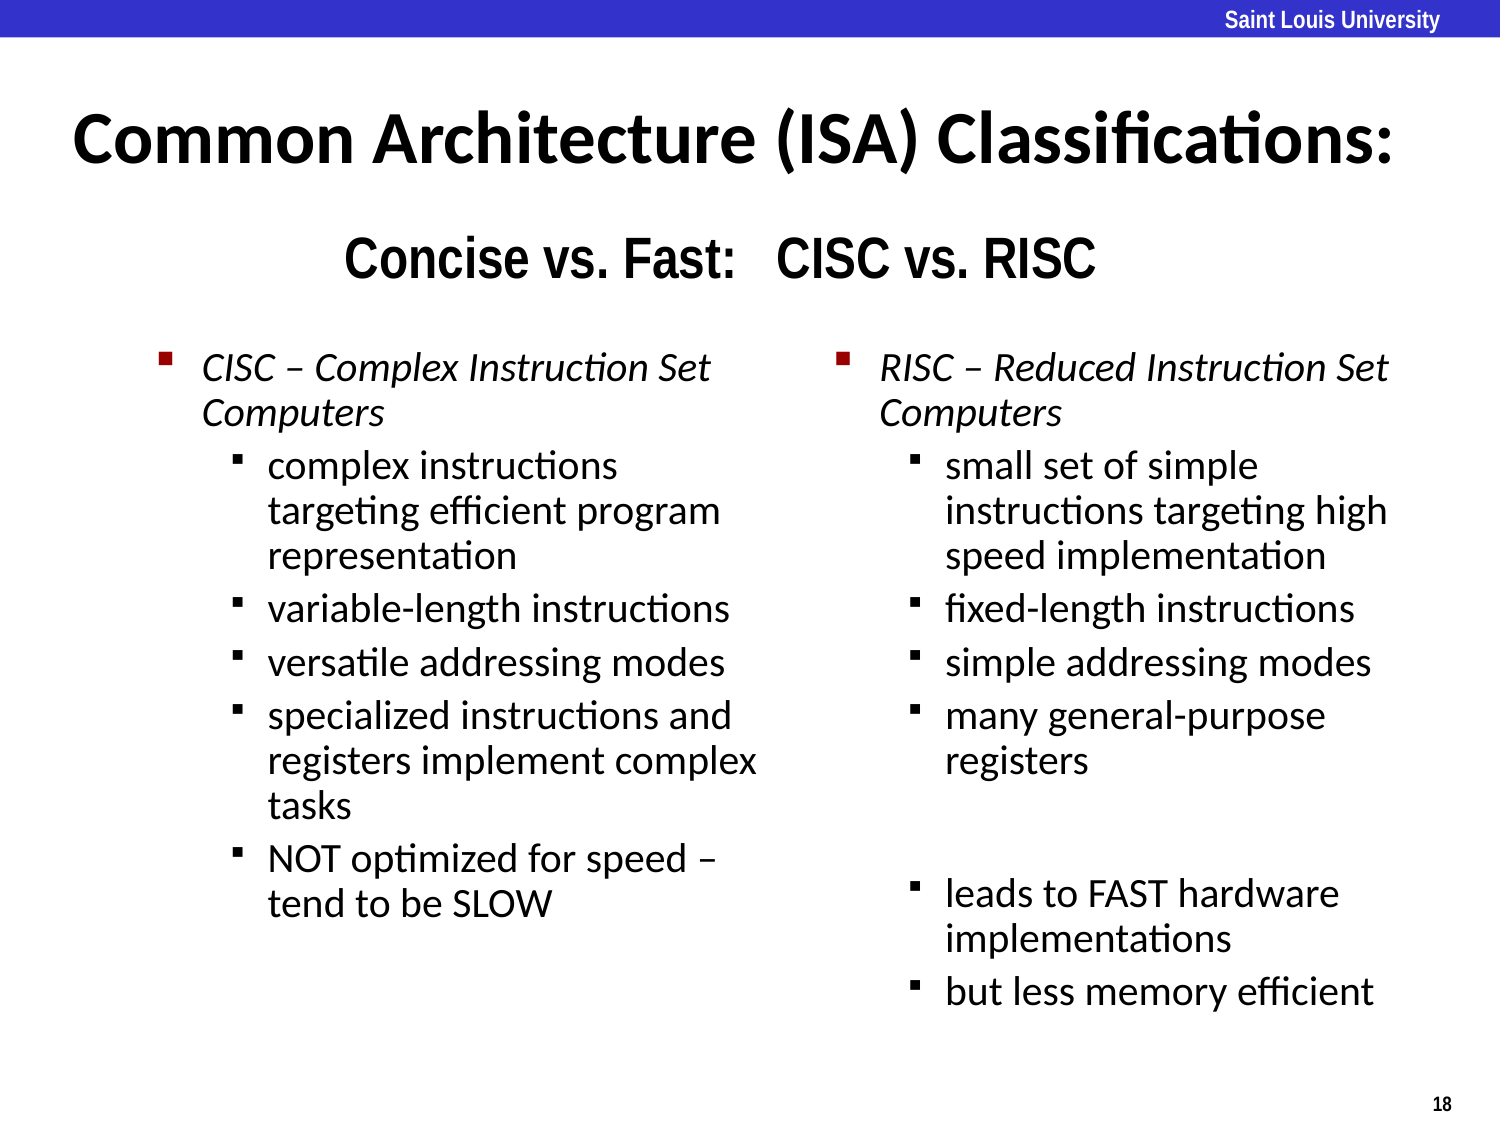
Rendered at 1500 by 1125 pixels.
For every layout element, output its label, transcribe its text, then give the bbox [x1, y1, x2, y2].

text_box Concise vs. Fast: CISC vs. RISC [329, 212, 1113, 368]
title Common Architecture (ISA) Classifications: [58, 71, 1451, 197]
list CISC – Complex Instruction Set Computers complex instructions targeting efficient program representation variable-length instructions versatile addressing modes specialized instructions and registers implement complex tasks NOT optimized for speed – tend to be SLOW RISC – Reduced Instruction Set Computers small set of simple instructions targeting high speed implementation fixed-length instructions simple addressing modes many general-purpose registers leads to FAST hardware implementations but less memory efficient [64, 337, 1451, 1040]
